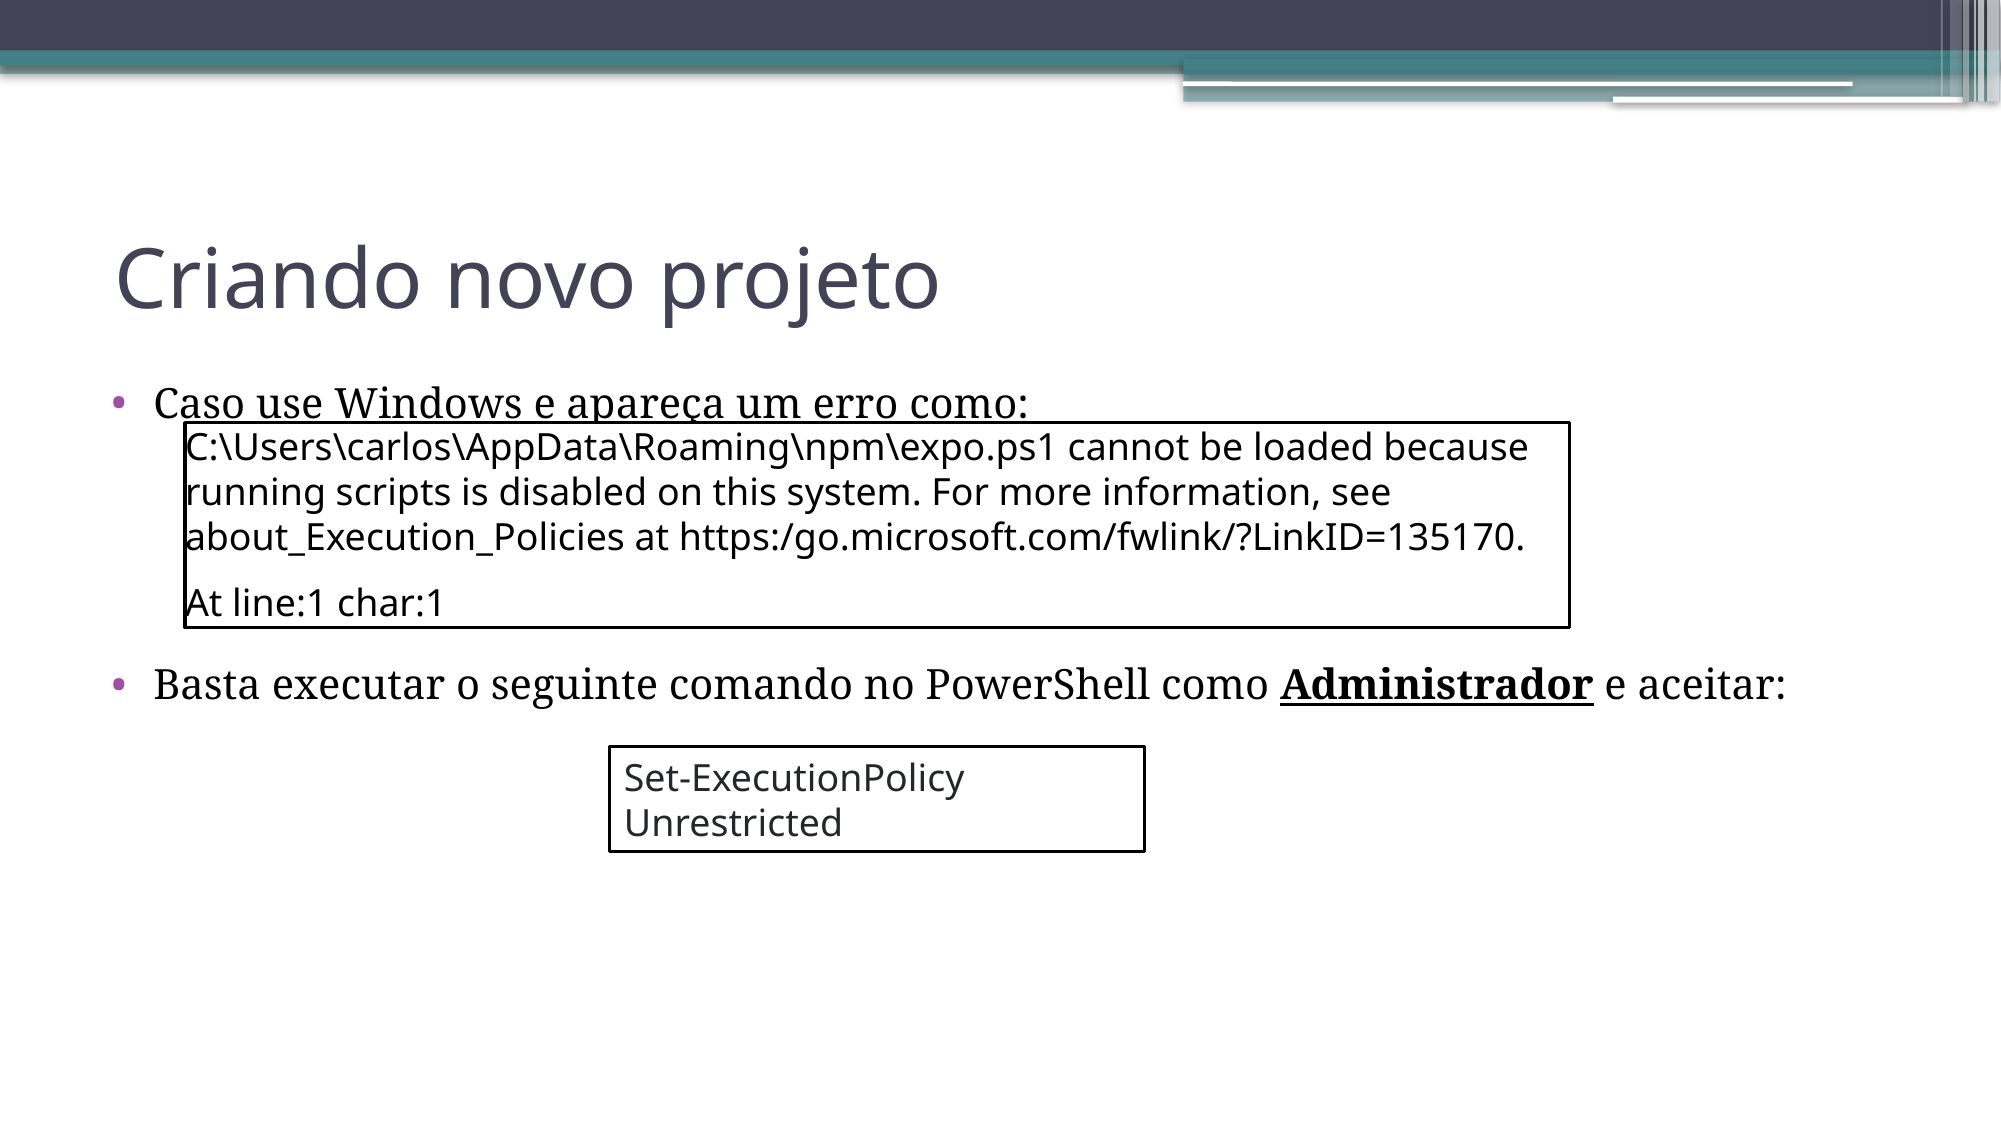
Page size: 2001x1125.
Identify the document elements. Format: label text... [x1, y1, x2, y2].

list Caso use Windows e apareça um erro como: Basta executar o seguinte comando no PowerShell como Administrador e aceitar: [78, 368, 1900, 1125]
title Criando novo projeto [99, 187, 1900, 363]
text_box C:\Users\carlos\AppData\Roaming\npm\expo.ps1 cannot be loaded because running scripts is disabled on this system. For more information, see about_Execution_Policies at https:/go.microsoft.com/fwlink/?LinkID=135170. At line:1 char:1 [183, 421, 1571, 629]
text_box Set-ExecutionPolicy Unrestricted [608, 745, 1146, 853]
